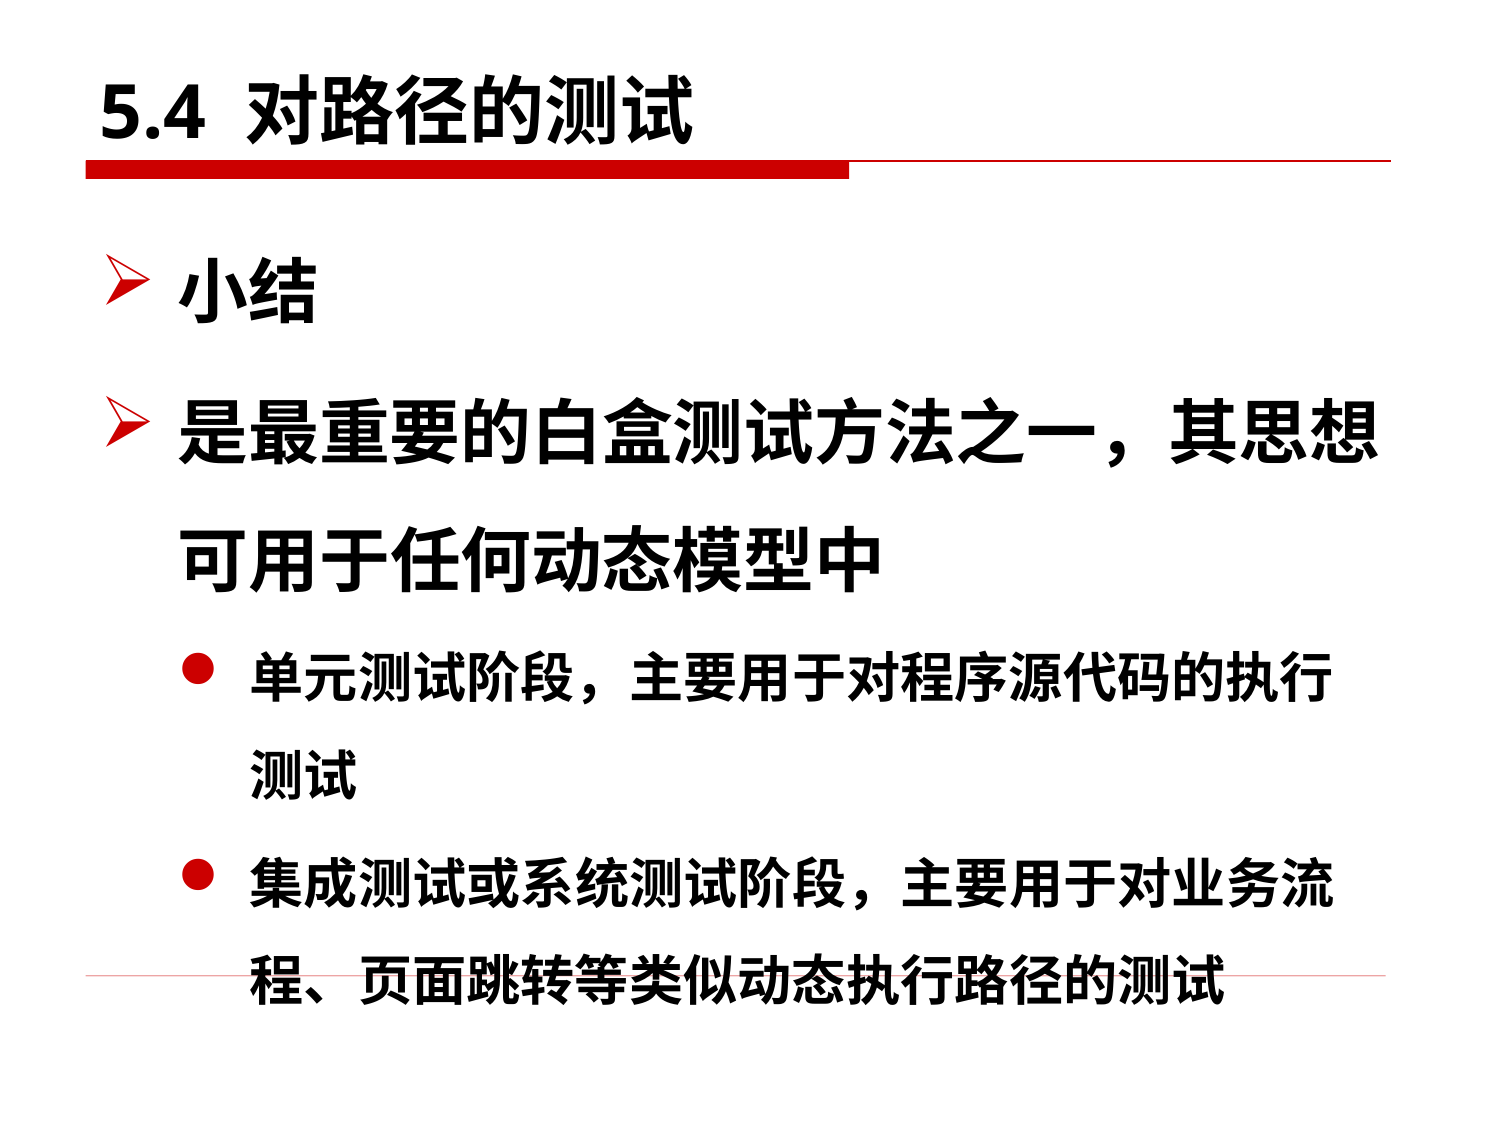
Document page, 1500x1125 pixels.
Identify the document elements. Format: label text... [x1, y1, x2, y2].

title 5.4 对路径的测试 [84, 42, 1397, 161]
list 小结 是最重要的白盒测试方法之一，其思想可用于任何动态模型中 单元测试阶段，主要用于对程序源代码的执行测试 集成测试或系统测试阶段，主要用于对业务流程、页面跳转等类似动态执行路径的测试 [85, 196, 1399, 897]
